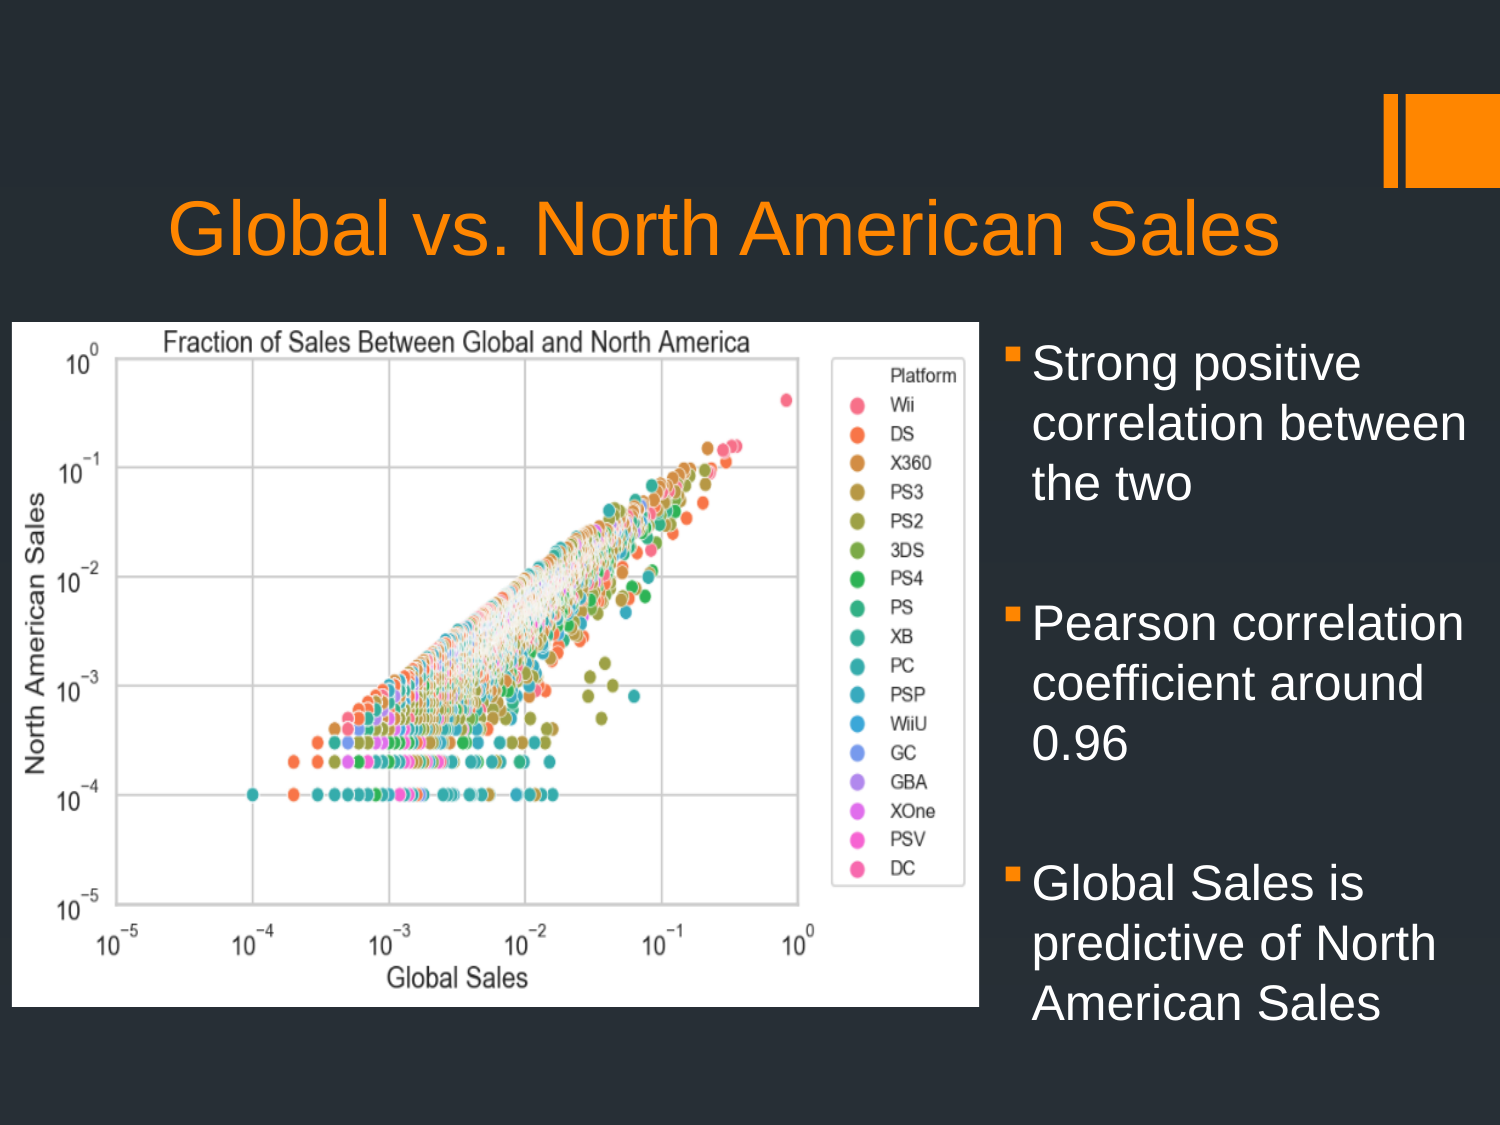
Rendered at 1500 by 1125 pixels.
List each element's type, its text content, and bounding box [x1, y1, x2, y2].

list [11, 322, 980, 1008]
list Strong positive correlation between the two Pearson correlation coefficient around 0.96 Global Sales is predictive of North American Sales [979, 322, 1483, 1040]
title Global vs. North American Sales [153, 89, 1353, 279]
